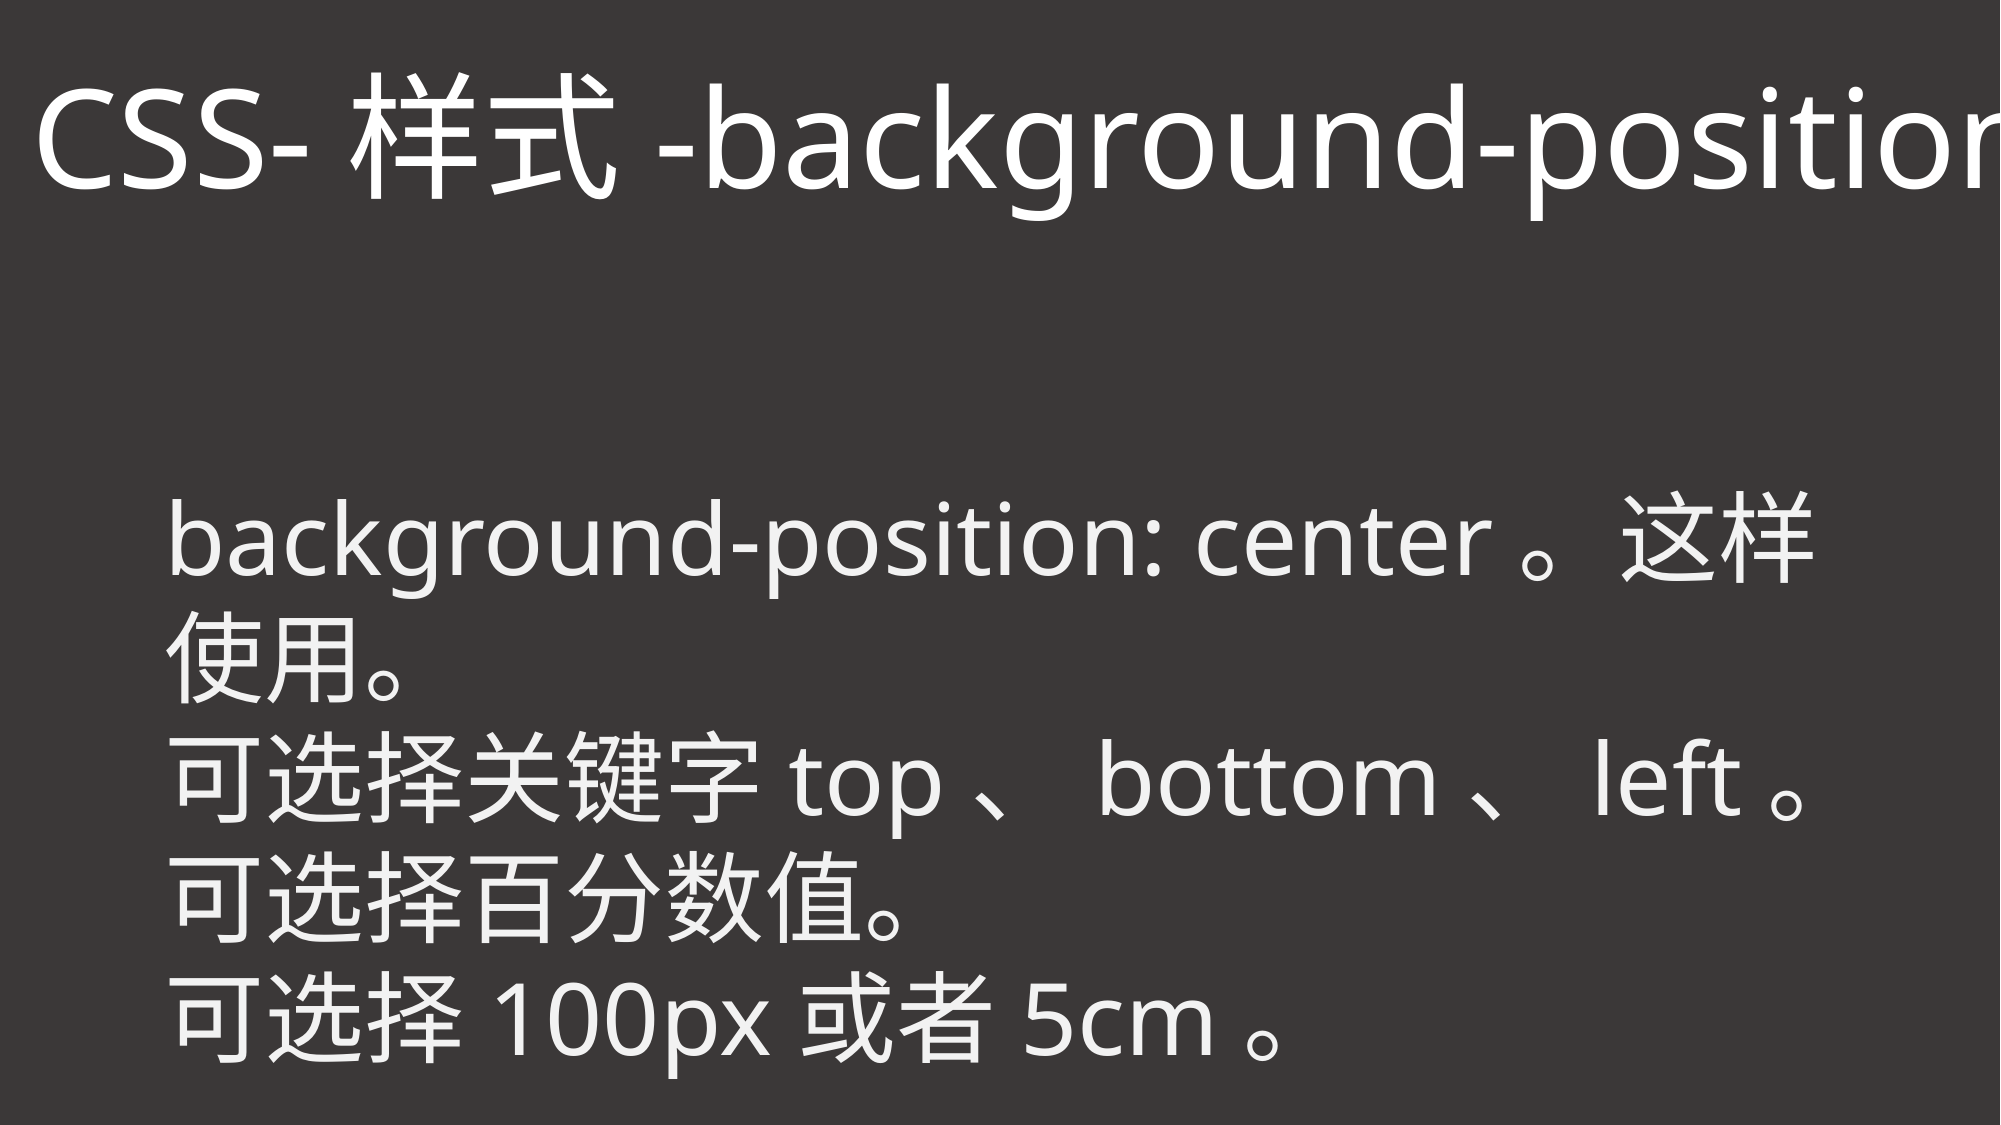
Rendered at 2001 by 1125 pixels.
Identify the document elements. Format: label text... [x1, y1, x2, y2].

text_box CSS-样式-background-position [16, 43, 2000, 224]
text_box background-position: center。这样使用。 可选择关键字top、bottom、left。 可选择百分数值。 可选择100px或者5cm。 [149, 467, 1924, 1083]
